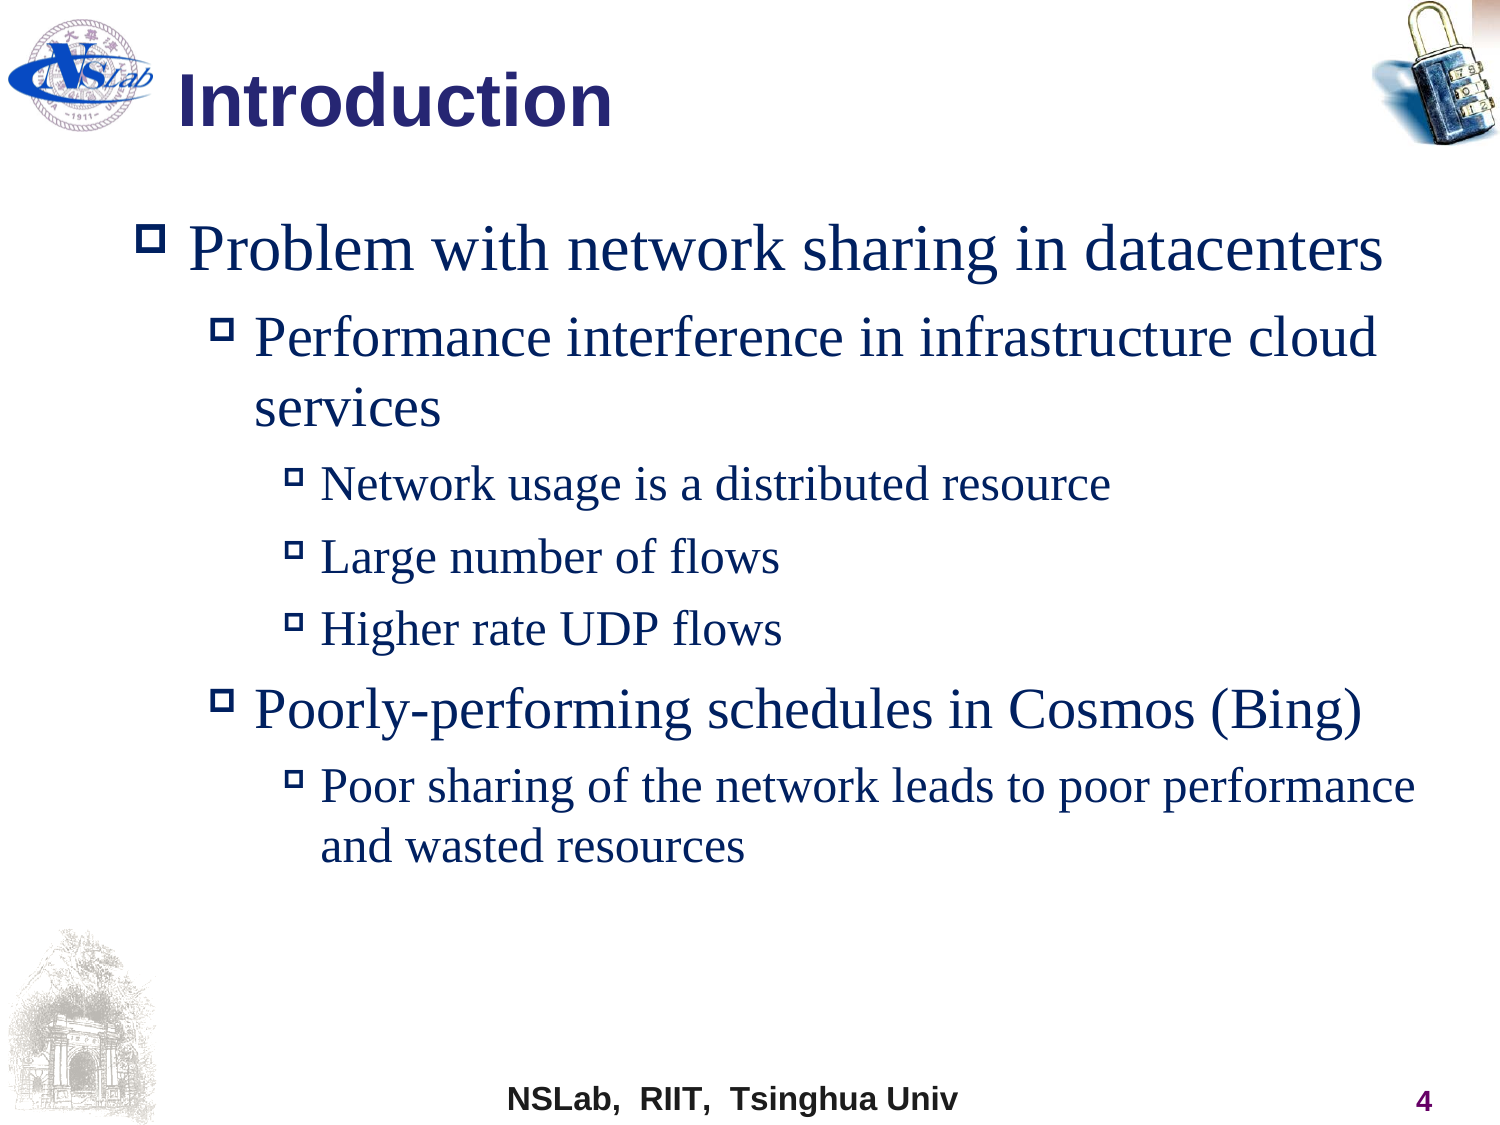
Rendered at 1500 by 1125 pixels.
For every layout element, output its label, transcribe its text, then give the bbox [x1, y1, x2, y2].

picture [1359, 0, 1500, 148]
picture [0, 0, 168, 168]
text_box <number> [1375, 1074, 1473, 1125]
text_box Problem with network sharing in datacenters Performance interference in infrastructure cloud services Network usage is a distributed resource Large number of flows Higher rate UDP flows Poorly-performing schedules in Cosmos (Bing) Poor sharing of the network leads to poor performance and wasted resources [117, 196, 1447, 1063]
picture [0, 925, 167, 1125]
title Introduction [162, 30, 1356, 149]
